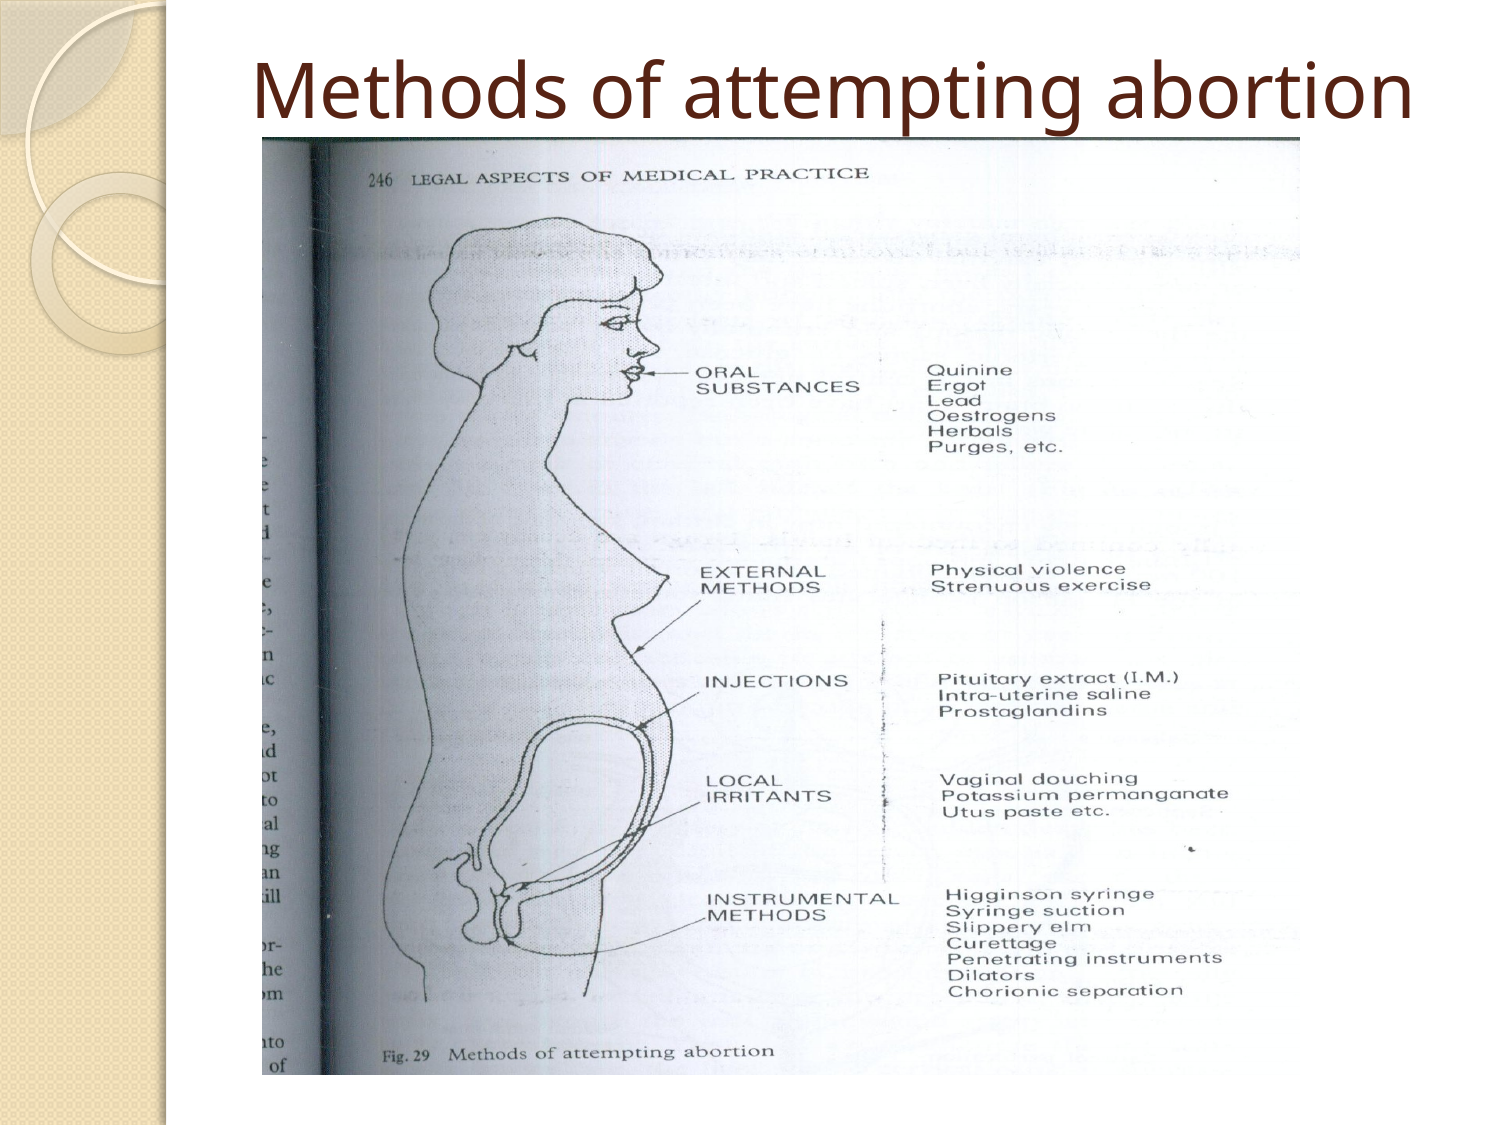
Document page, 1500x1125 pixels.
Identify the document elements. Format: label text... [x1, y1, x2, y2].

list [262, 137, 1301, 1076]
title Methods of attempting abortion [235, 0, 1438, 175]
